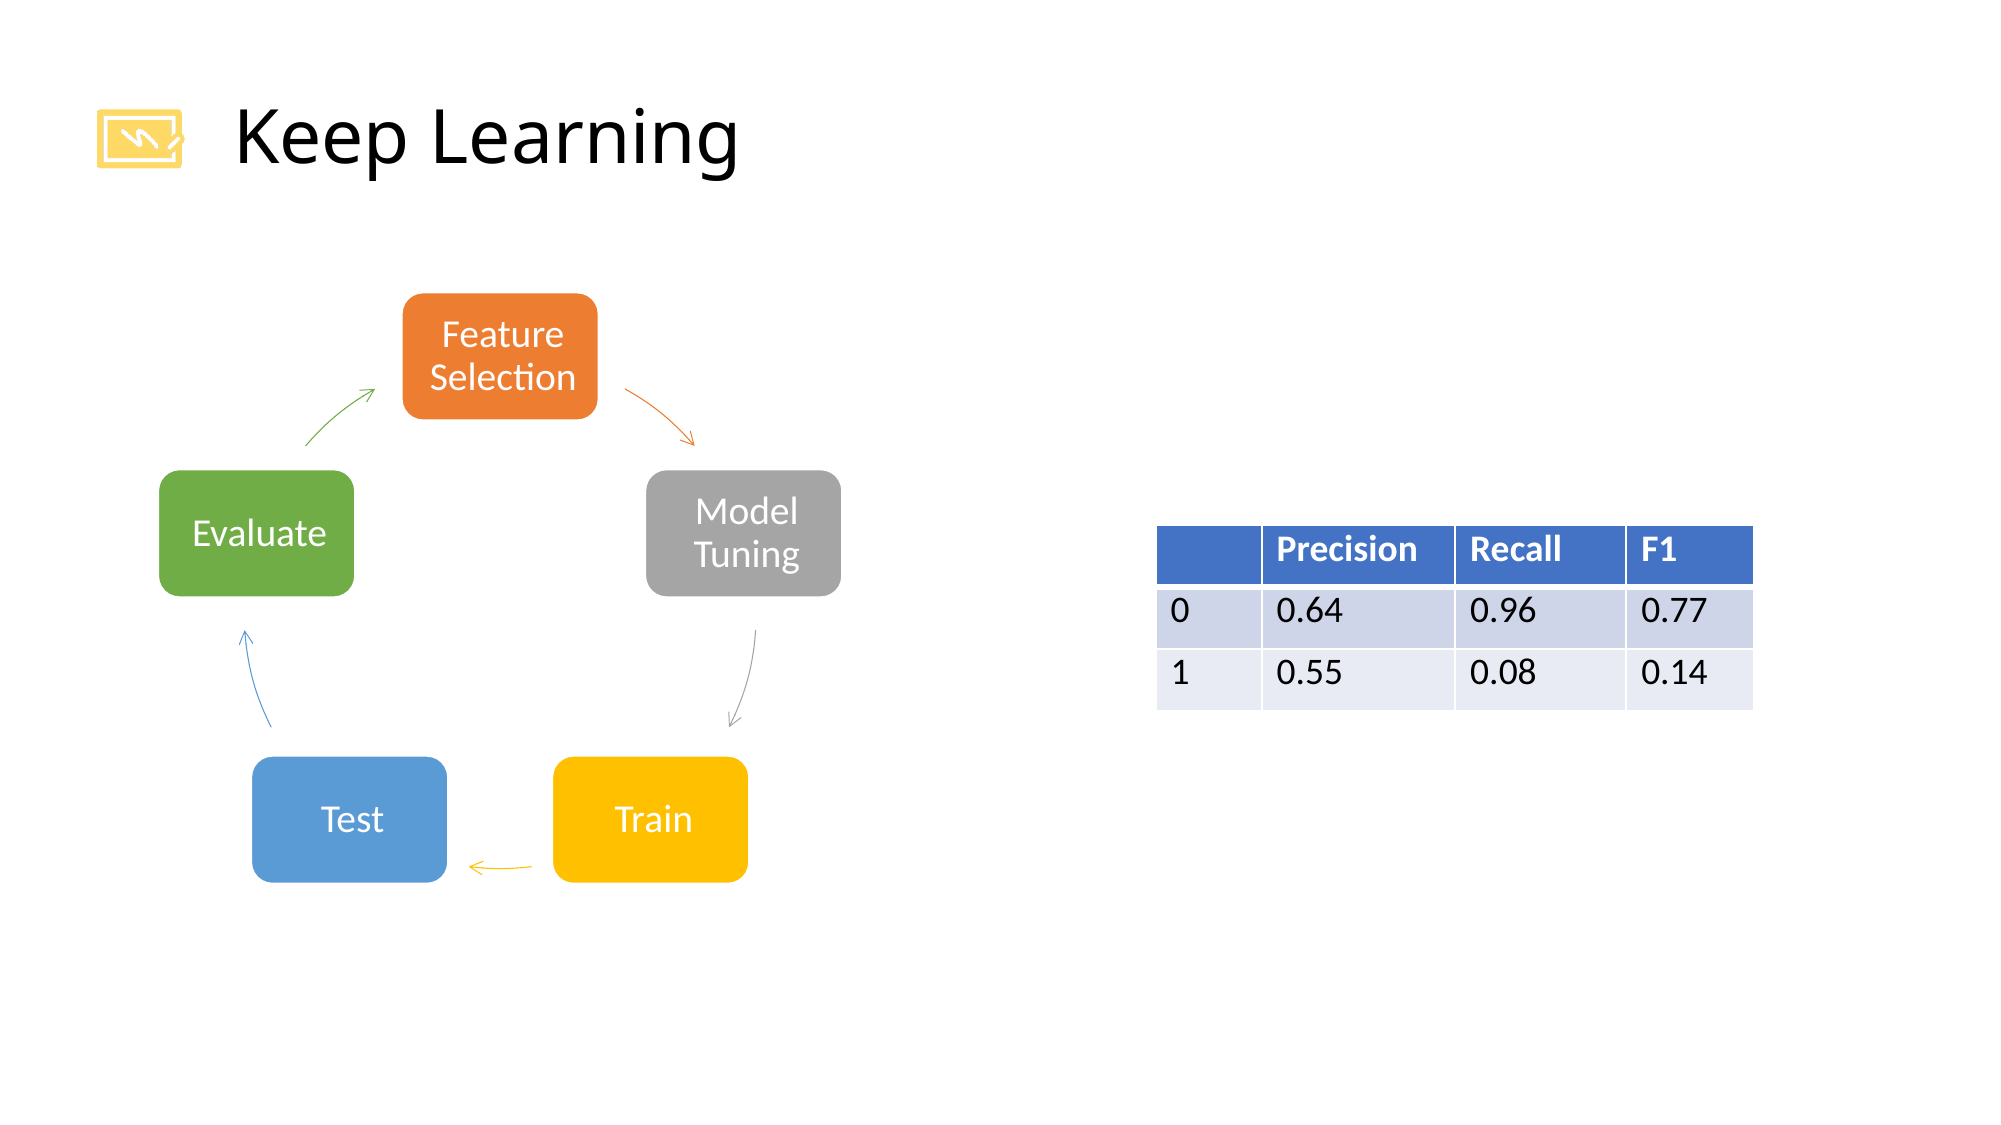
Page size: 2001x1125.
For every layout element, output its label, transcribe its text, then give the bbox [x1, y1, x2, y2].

table_cell 0 [1157, 590, 1261, 648]
title Keep Learning [218, 30, 1944, 248]
table_header F1 [1627, 526, 1753, 584]
table_cell 1 [1157, 650, 1261, 710]
table_cell 0.55 [1263, 650, 1454, 710]
table_cell 0.96 [1456, 590, 1625, 648]
table_cell 0.64 [1263, 590, 1454, 648]
table_cell 0.14 [1627, 650, 1753, 710]
table_header Recall [1456, 526, 1625, 584]
table_cell 0.08 [1456, 650, 1625, 710]
table_header [1157, 526, 1261, 584]
picture [88, 88, 190, 190]
table_header Precision [1263, 526, 1454, 584]
table_cell 0.77 [1627, 590, 1753, 648]
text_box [55, 292, 945, 893]
